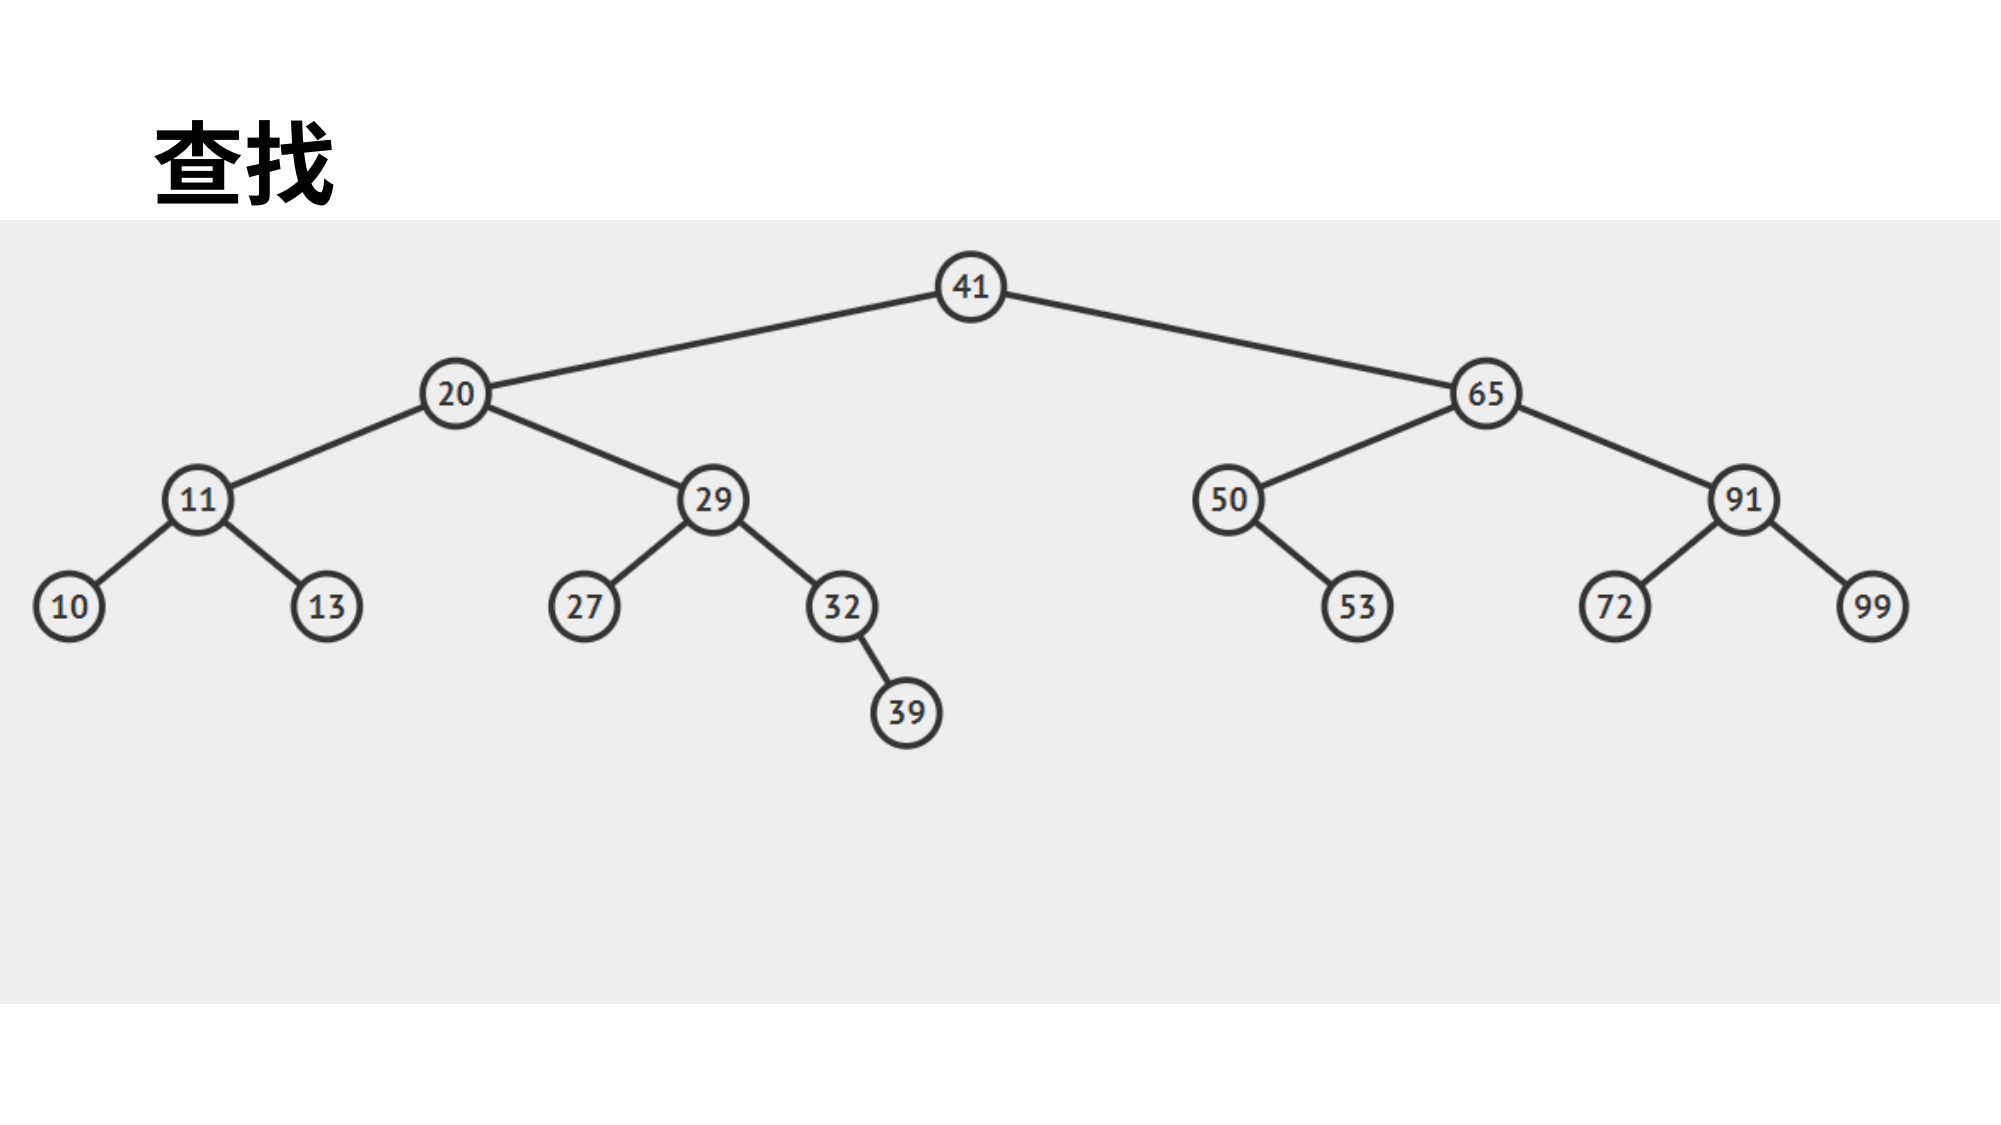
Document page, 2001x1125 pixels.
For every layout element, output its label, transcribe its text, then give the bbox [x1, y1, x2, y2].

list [0, 220, 2000, 1004]
title 查找 [137, 59, 1863, 220]
